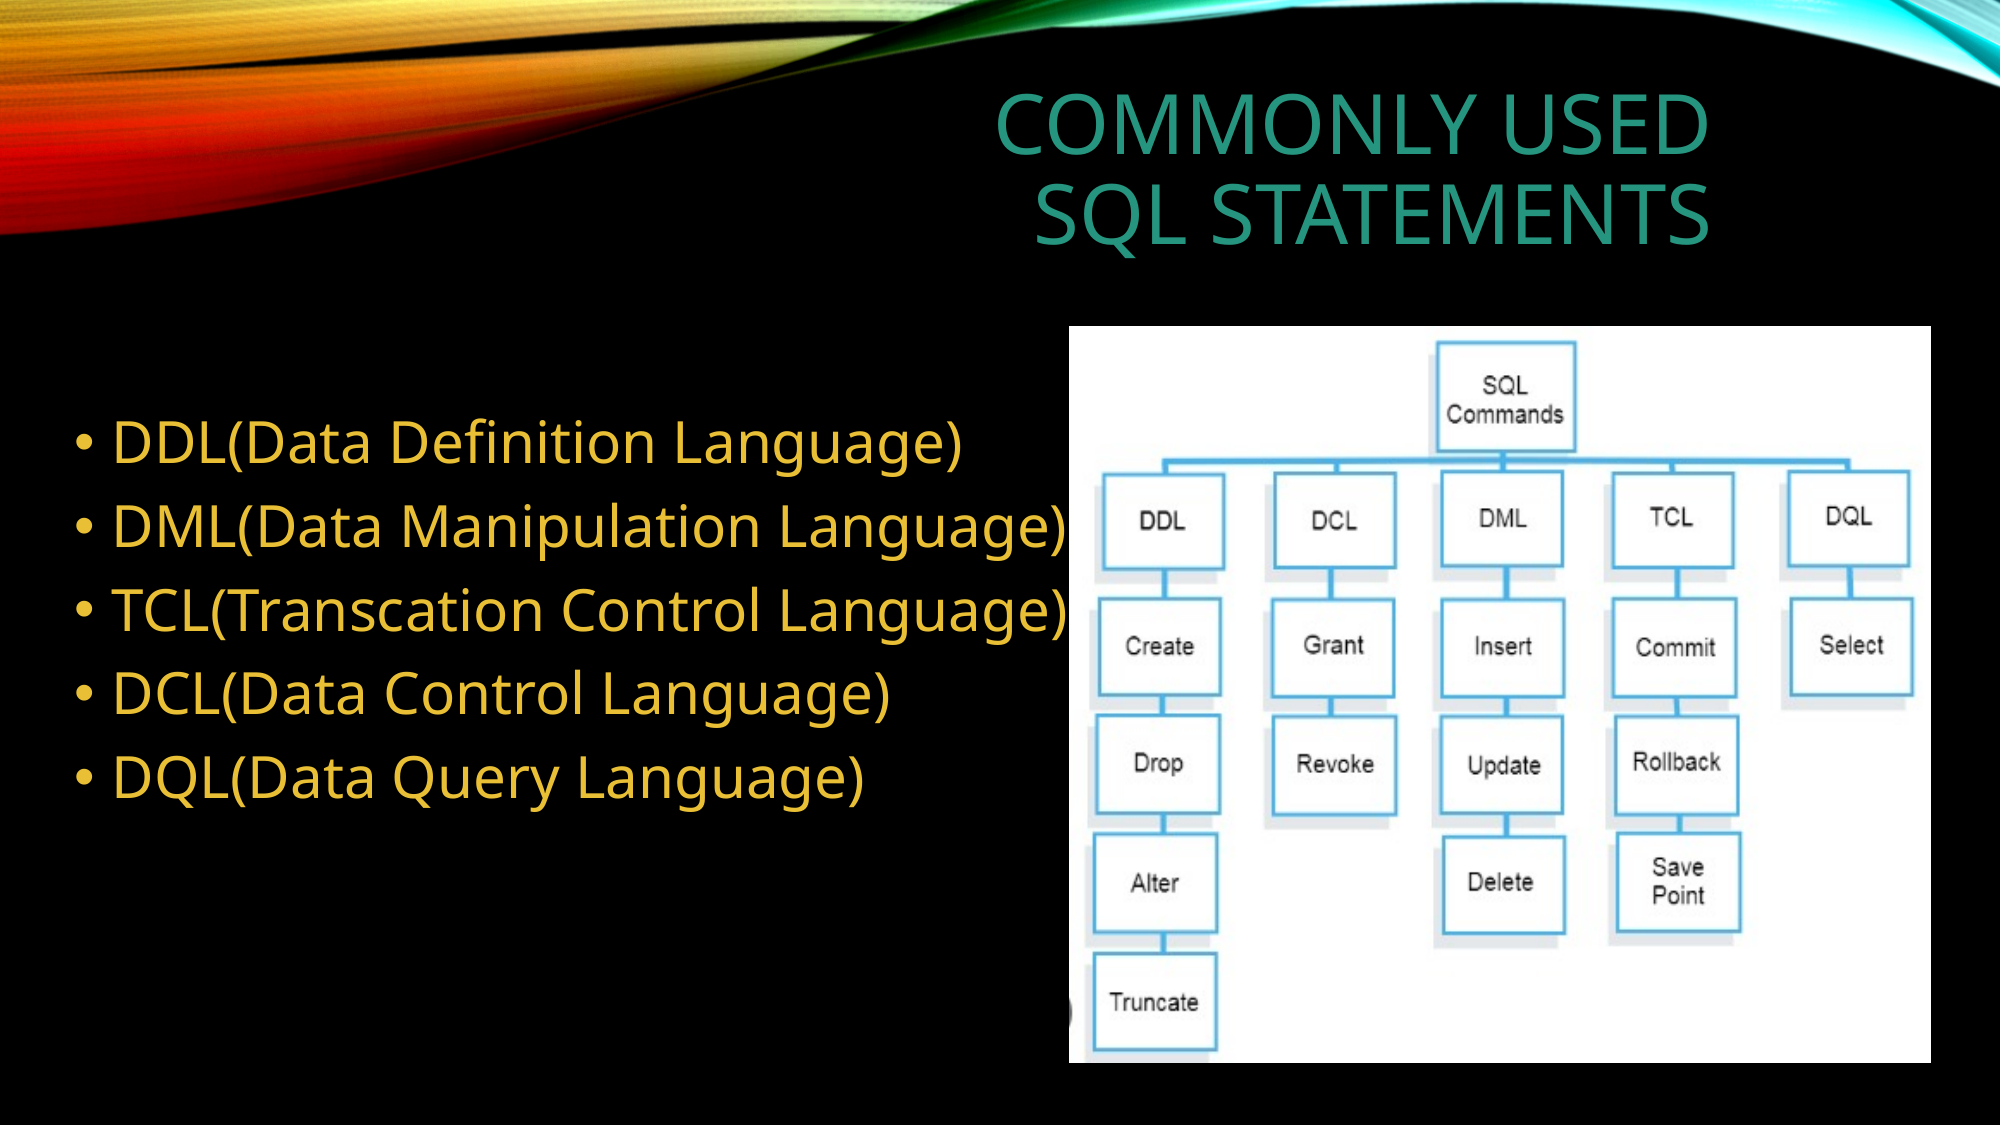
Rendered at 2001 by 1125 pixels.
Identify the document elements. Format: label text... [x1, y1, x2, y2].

picture [1069, 325, 1932, 1063]
list DDL(Data Definition Language) DML(Data Manipulation Language) TCL(Transcation Control Language) DCL(Data Control Language) DQL(Data Query Language) [59, 406, 1835, 1067]
title COMMONLY USED SQl STATEMENTS [390, 66, 1750, 279]
picture [0, 0, 2000, 237]
